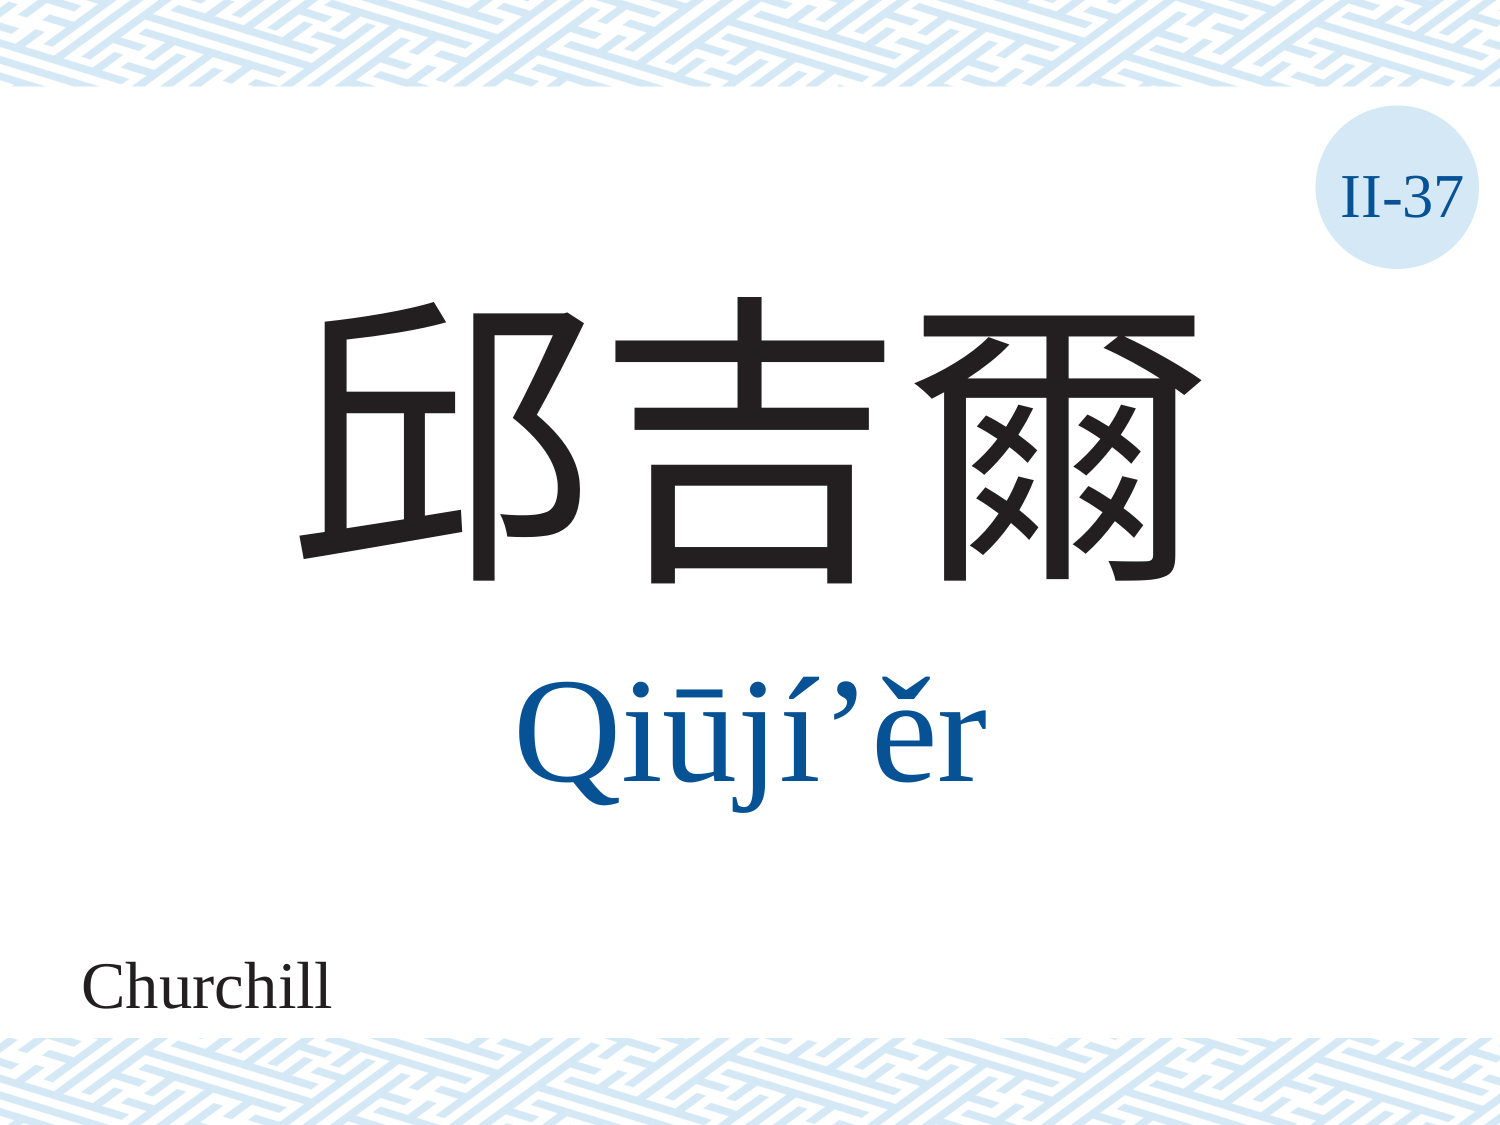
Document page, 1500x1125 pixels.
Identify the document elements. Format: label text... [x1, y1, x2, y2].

text_box Churchill [79, 942, 336, 1023]
text_box II-37 邱吉爾 Qiūjí’ěr [285, 154, 1467, 812]
picture [0, 0, 1500, 1125]
